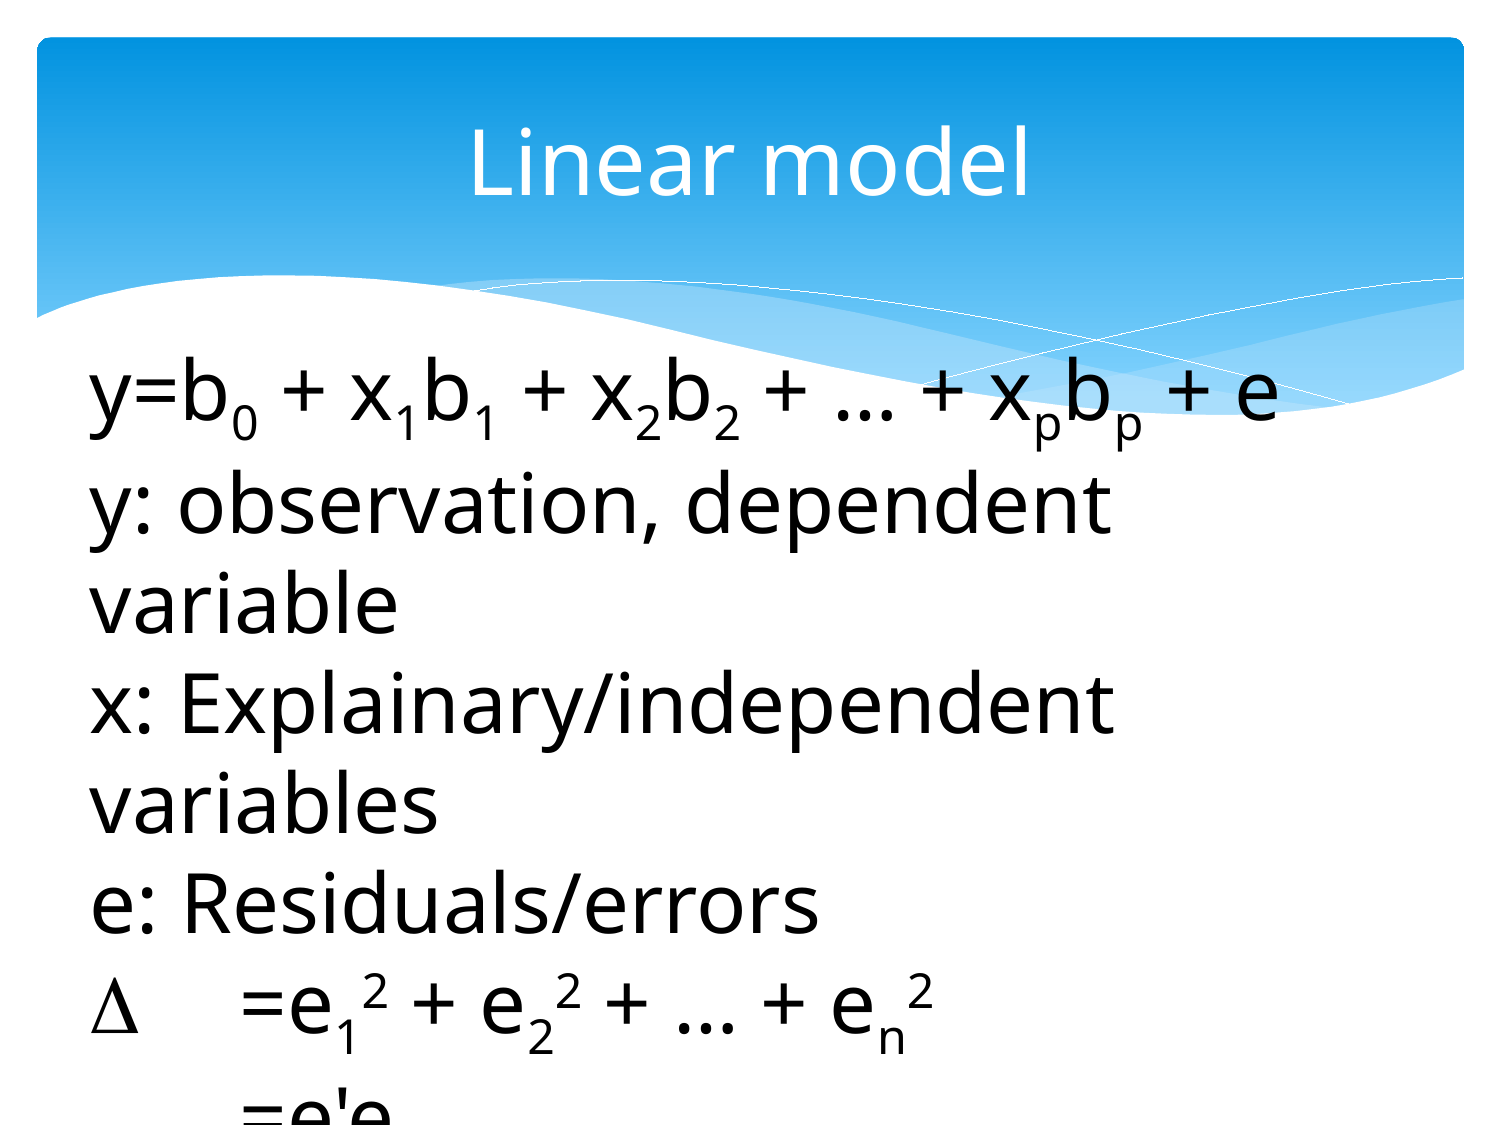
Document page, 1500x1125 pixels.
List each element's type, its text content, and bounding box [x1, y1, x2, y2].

text_box y=b0 + x1b1 + x2b2 + … + xpbp + e y: observation, dependent variable x: Explainary/independent variables e: Residuals/errors  =e12 + e22 + … + en2 =e'e =(y-Xb)'(y-Xb) [74, 329, 1459, 1125]
title Linear model [75, 55, 1425, 261]
